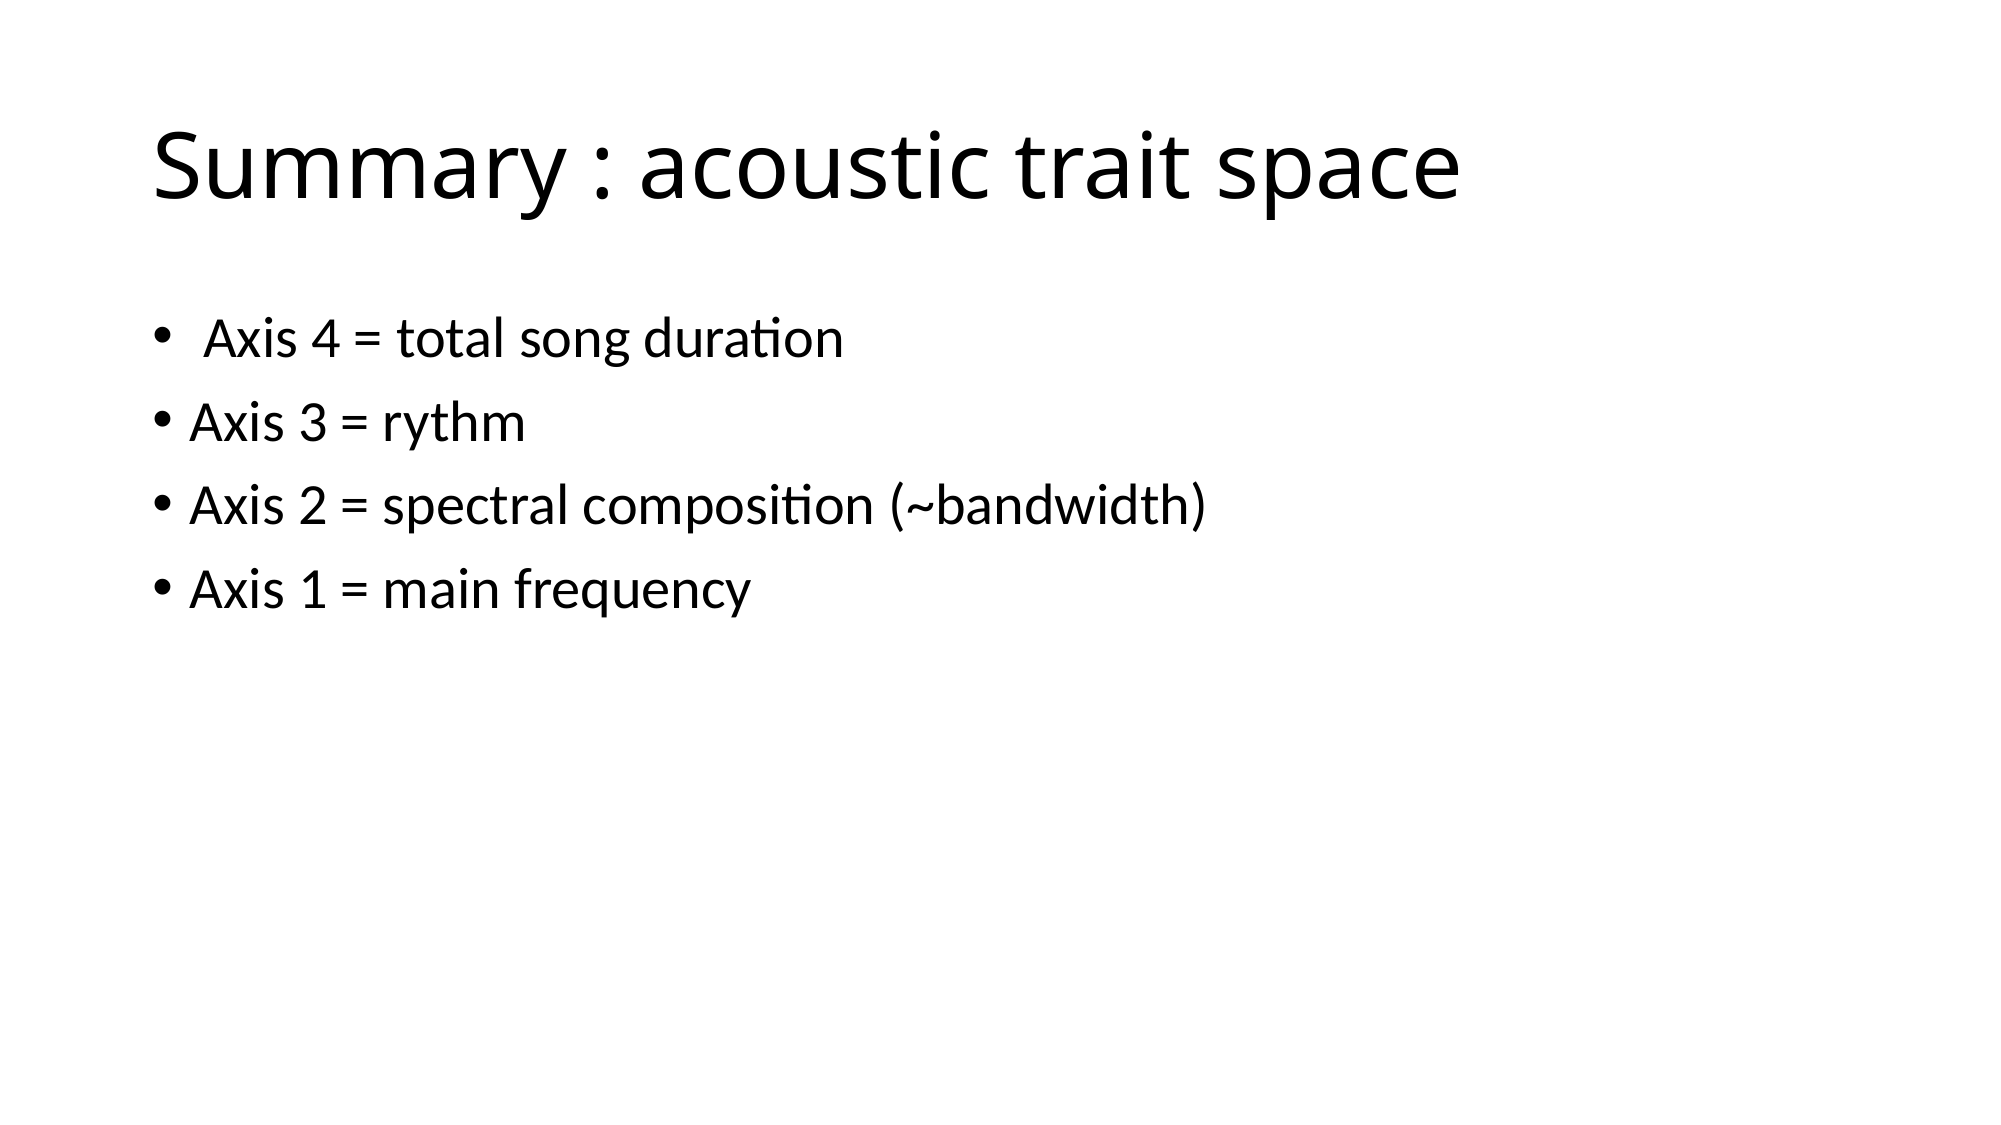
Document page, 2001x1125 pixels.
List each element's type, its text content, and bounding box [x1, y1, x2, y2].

list Axis 4 = total song duration Axis 3 = rythm Axis 2 = spectral composition (~bandwidth) Axis 1 = main frequency [137, 299, 1863, 1014]
title Summary : acoustic trait space [137, 59, 1863, 278]
